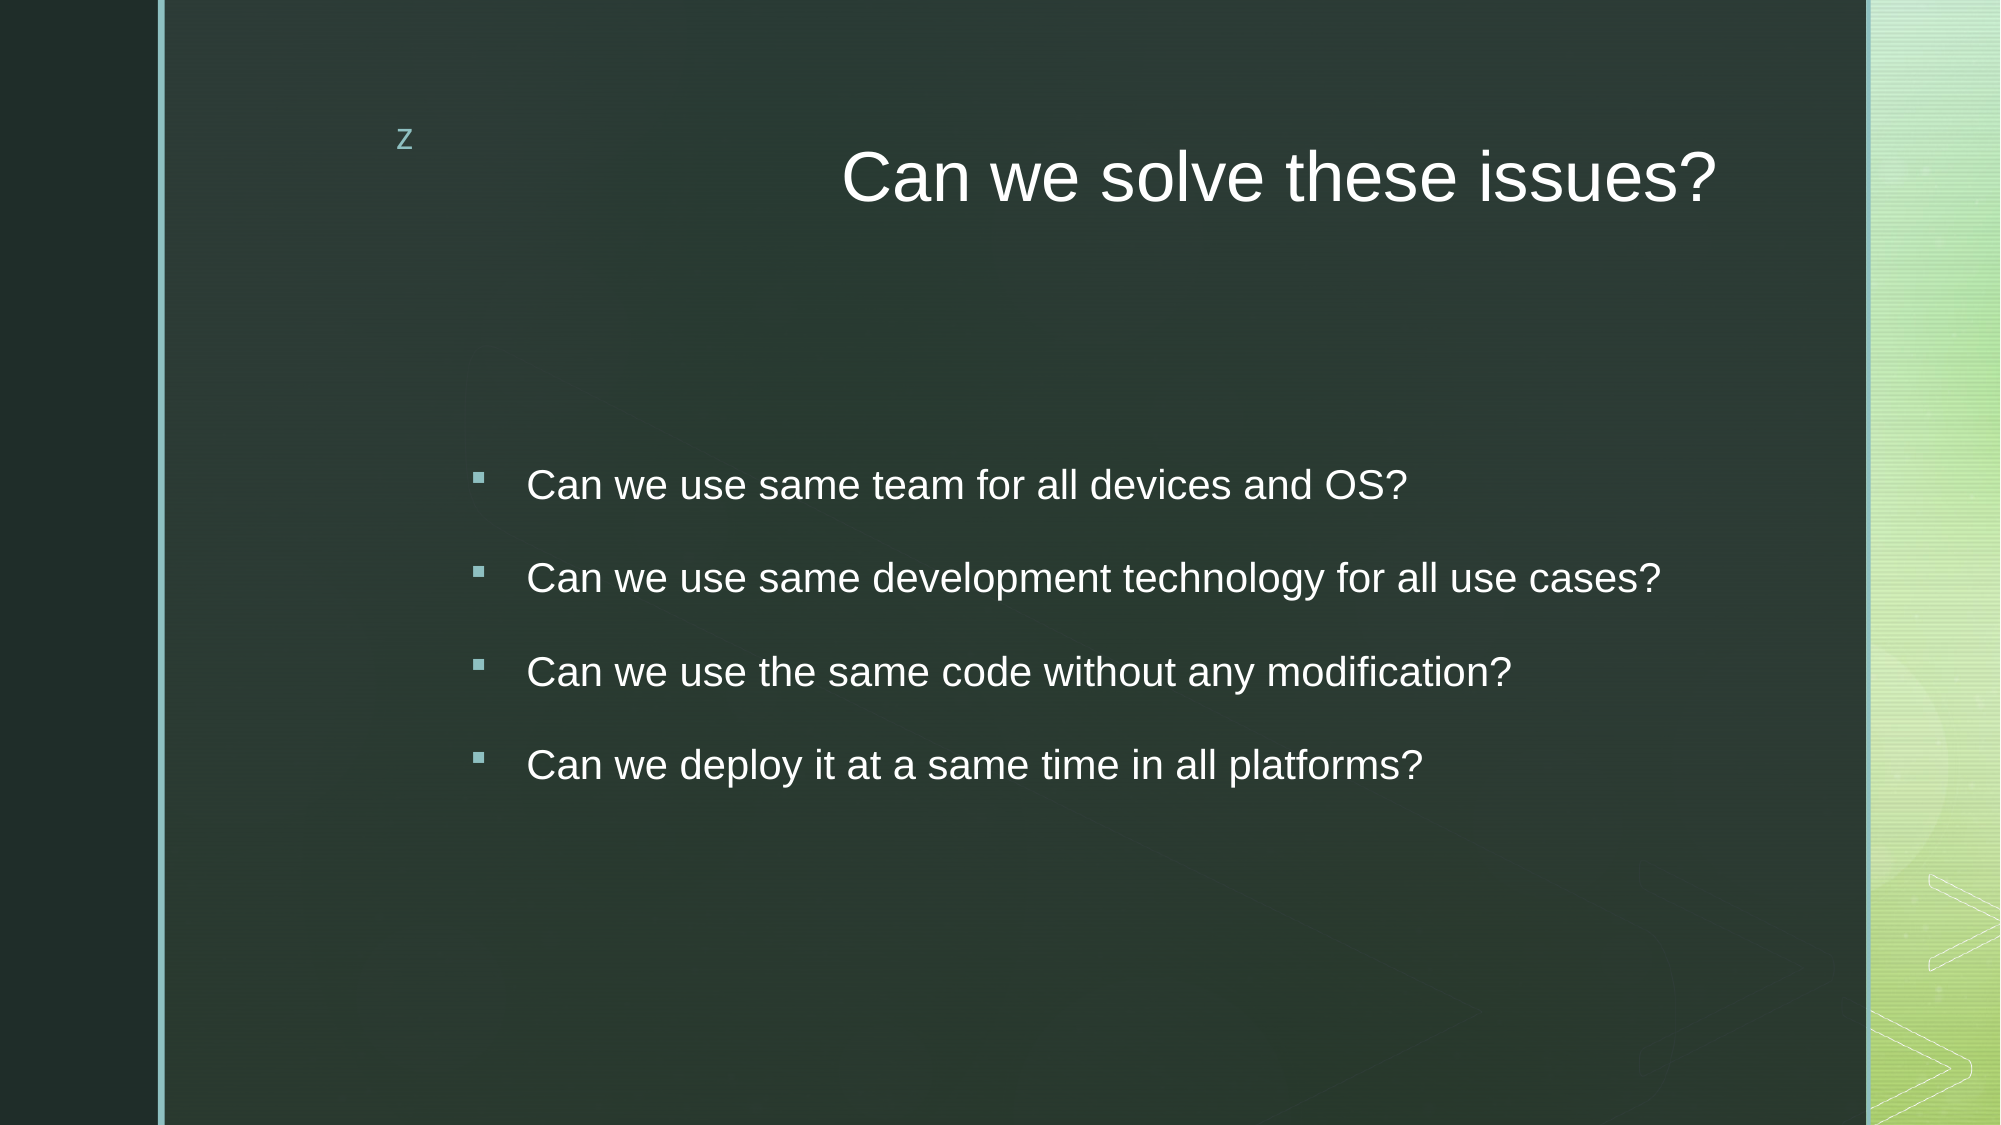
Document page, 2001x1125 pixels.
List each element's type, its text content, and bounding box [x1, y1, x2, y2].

title Can we solve these issues? [428, 132, 1734, 310]
list Can we use same team for all devices and OS? Can we use same development technology for all use cases? Can we use the same code without any modification? Can we deploy it at a same time in all platforms? [454, 336, 1734, 993]
picture [1871, 0, 2001, 1125]
